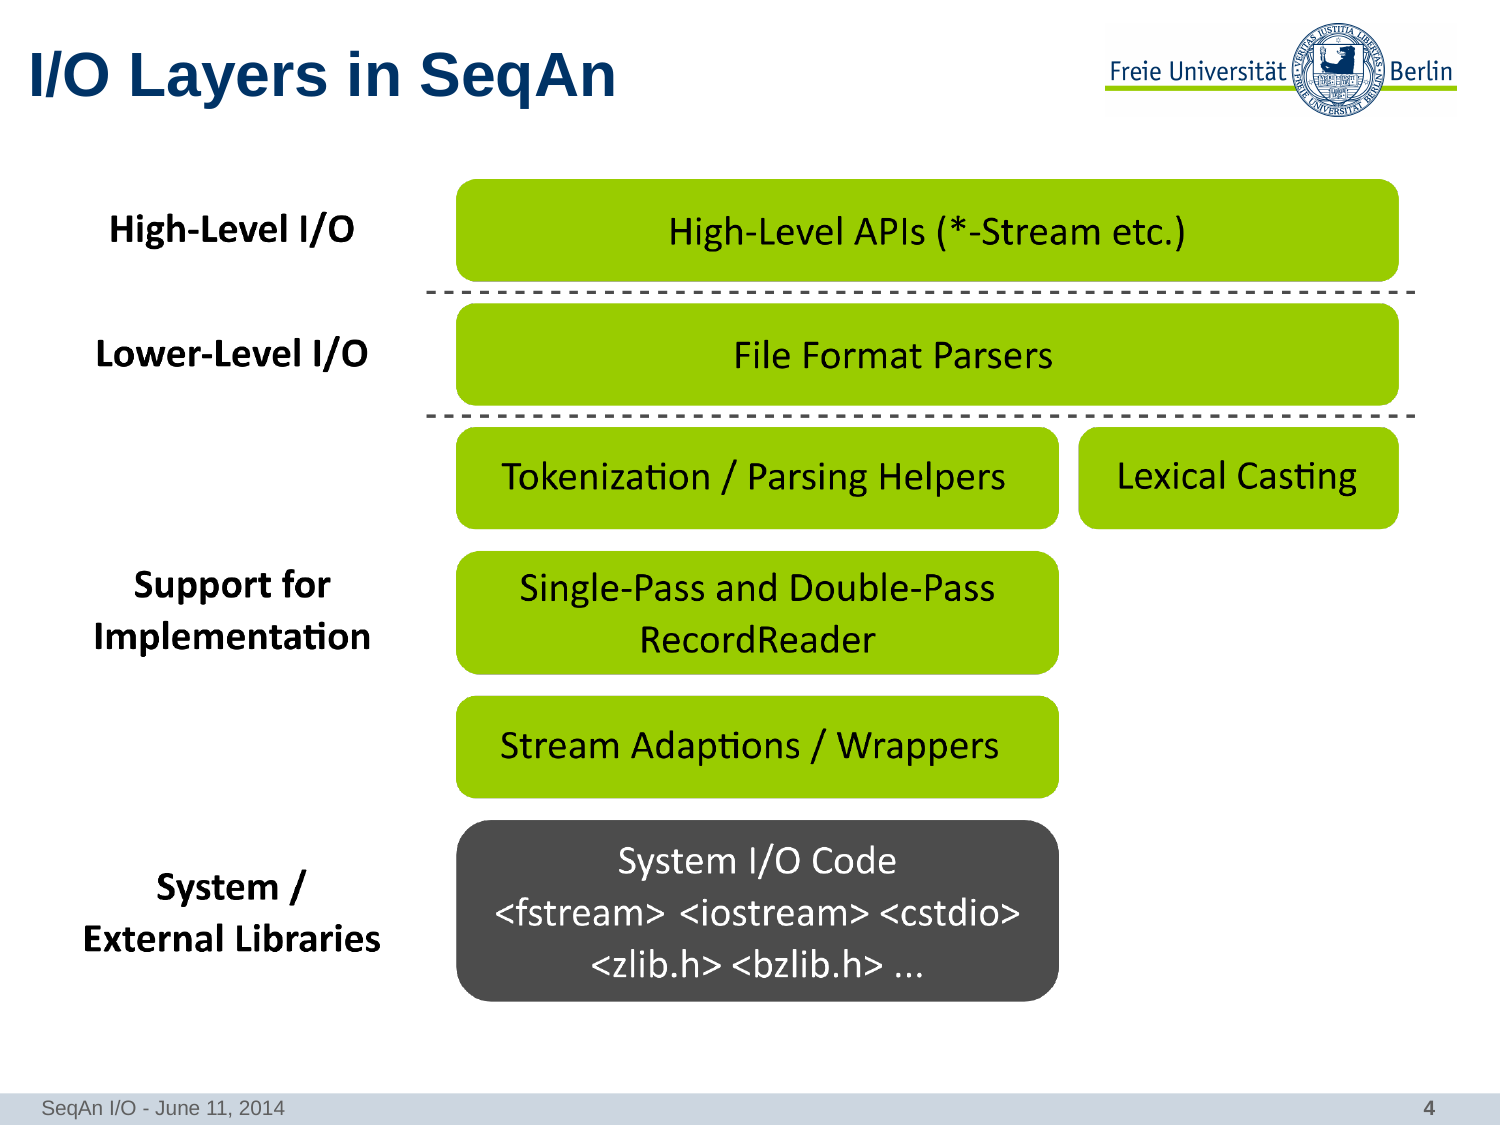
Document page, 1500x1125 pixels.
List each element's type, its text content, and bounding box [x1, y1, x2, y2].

footer SeqAn I/O - June 11, 2014 [40, 1087, 1022, 1125]
picture [1105, 23, 1457, 117]
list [85, 179, 1415, 1026]
title I/O Layers in SeqAn [27, 42, 1089, 113]
